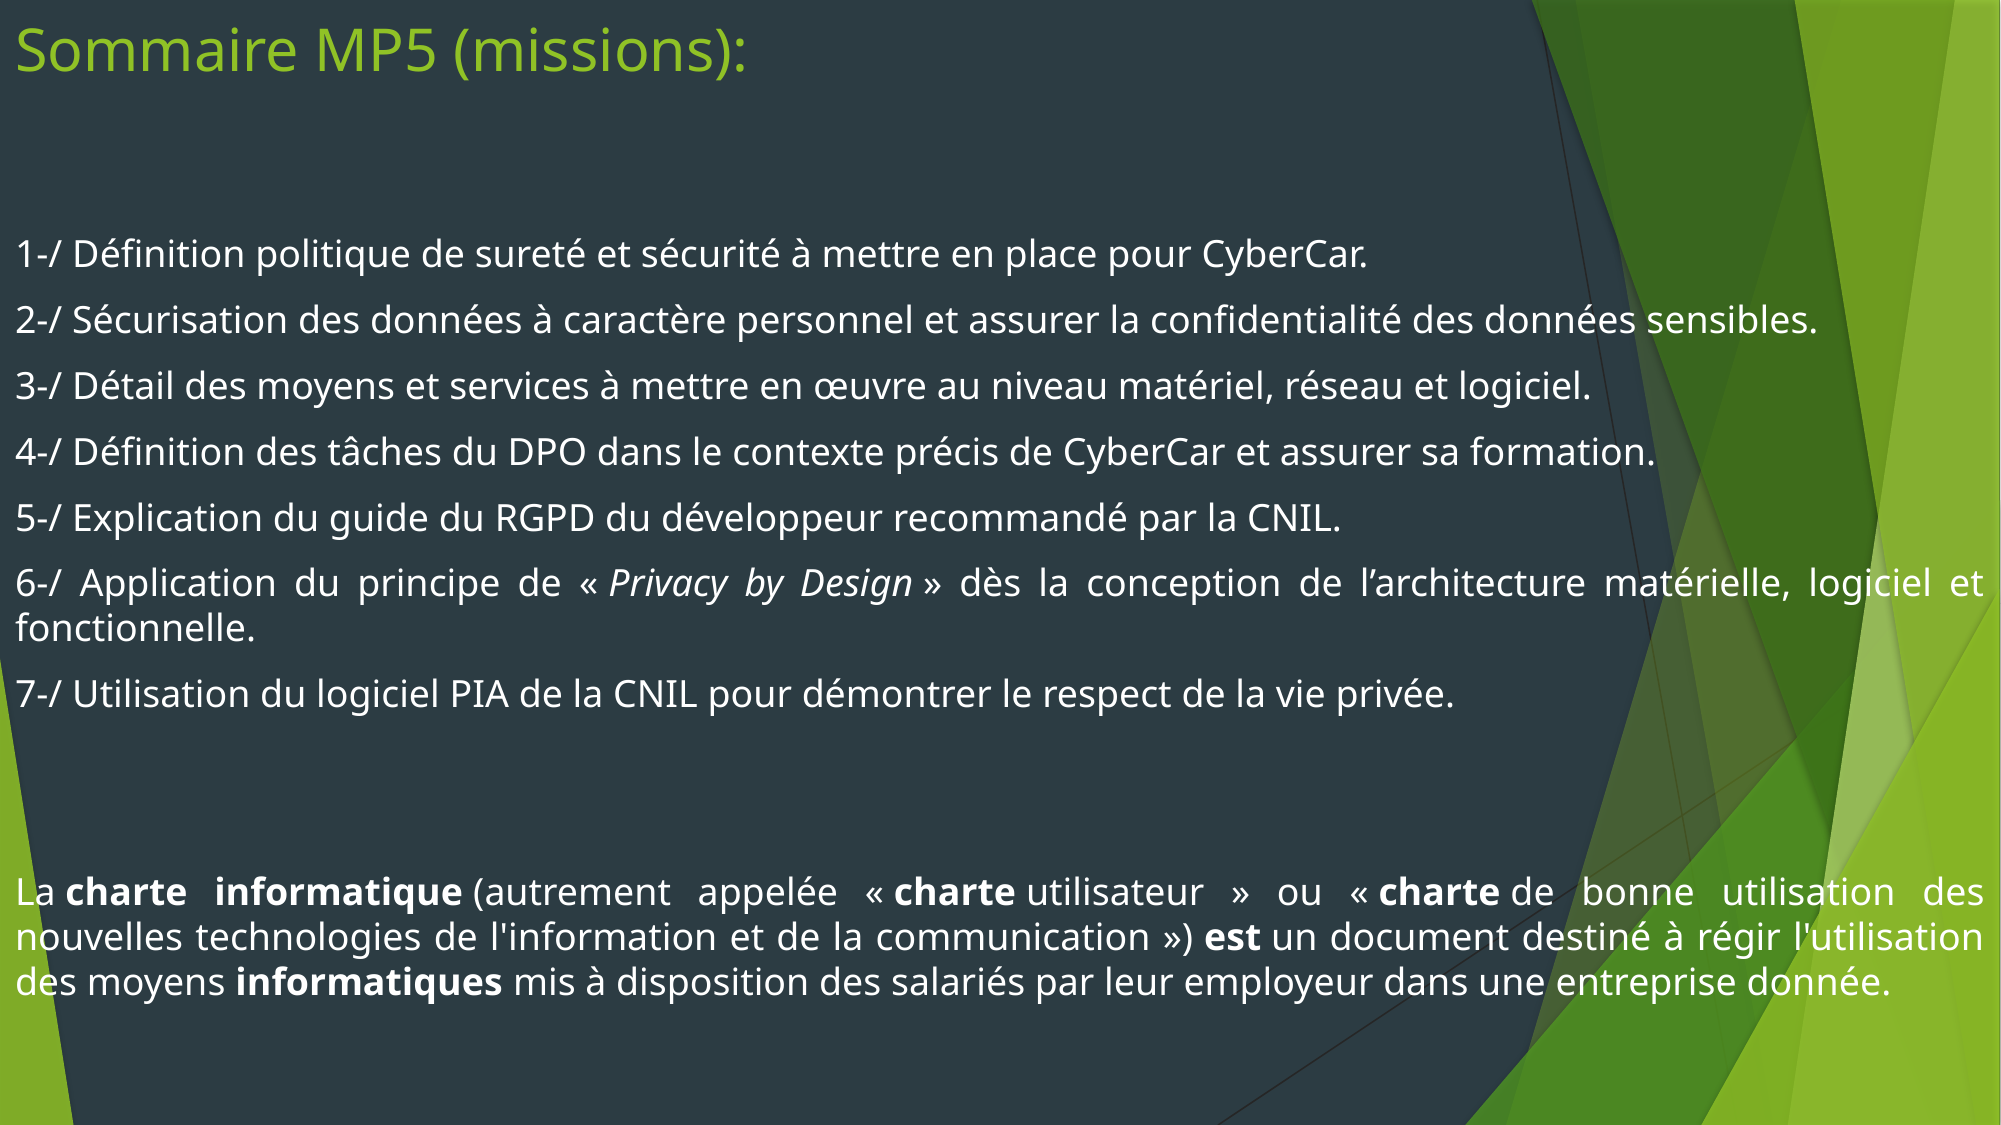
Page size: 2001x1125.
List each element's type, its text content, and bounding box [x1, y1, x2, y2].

title Sommaire MP5 (missions): [0, 4, 2000, 90]
list 1-/ Définition politique de sureté et sécurité à mettre en place pour CyberCar. 2-/ Sécurisation des données à caractère personnel et assurer la confidentialité des données sensibles. 3-/ Détail des moyens et services à mettre en œuvre au niveau matériel, réseau et logiciel. 4-/ Définition des tâches du DPO dans le contexte précis de CyberCar et assurer sa formation. 5-/ Explication du guide du RGPD du développeur recommandé par la CNIL. 6-/ Application du principe de « Privacy by Design » dès la conception de l’architecture matérielle, logiciel et fonctionnelle. 7-/ Utilisation du logiciel PIA de la CNIL pour démontrer le respect de la vie privée. La charte informatique (autrement appelée « charte utilisateur » ou « charte de bonne utilisation des nouvelles technologies de l'information et de la communication ») est un document destiné à régir l'utilisation des moyens informatiques mis à disposition des salariés par leur employeur dans une entreprise donnée. [0, 90, 2000, 1125]
